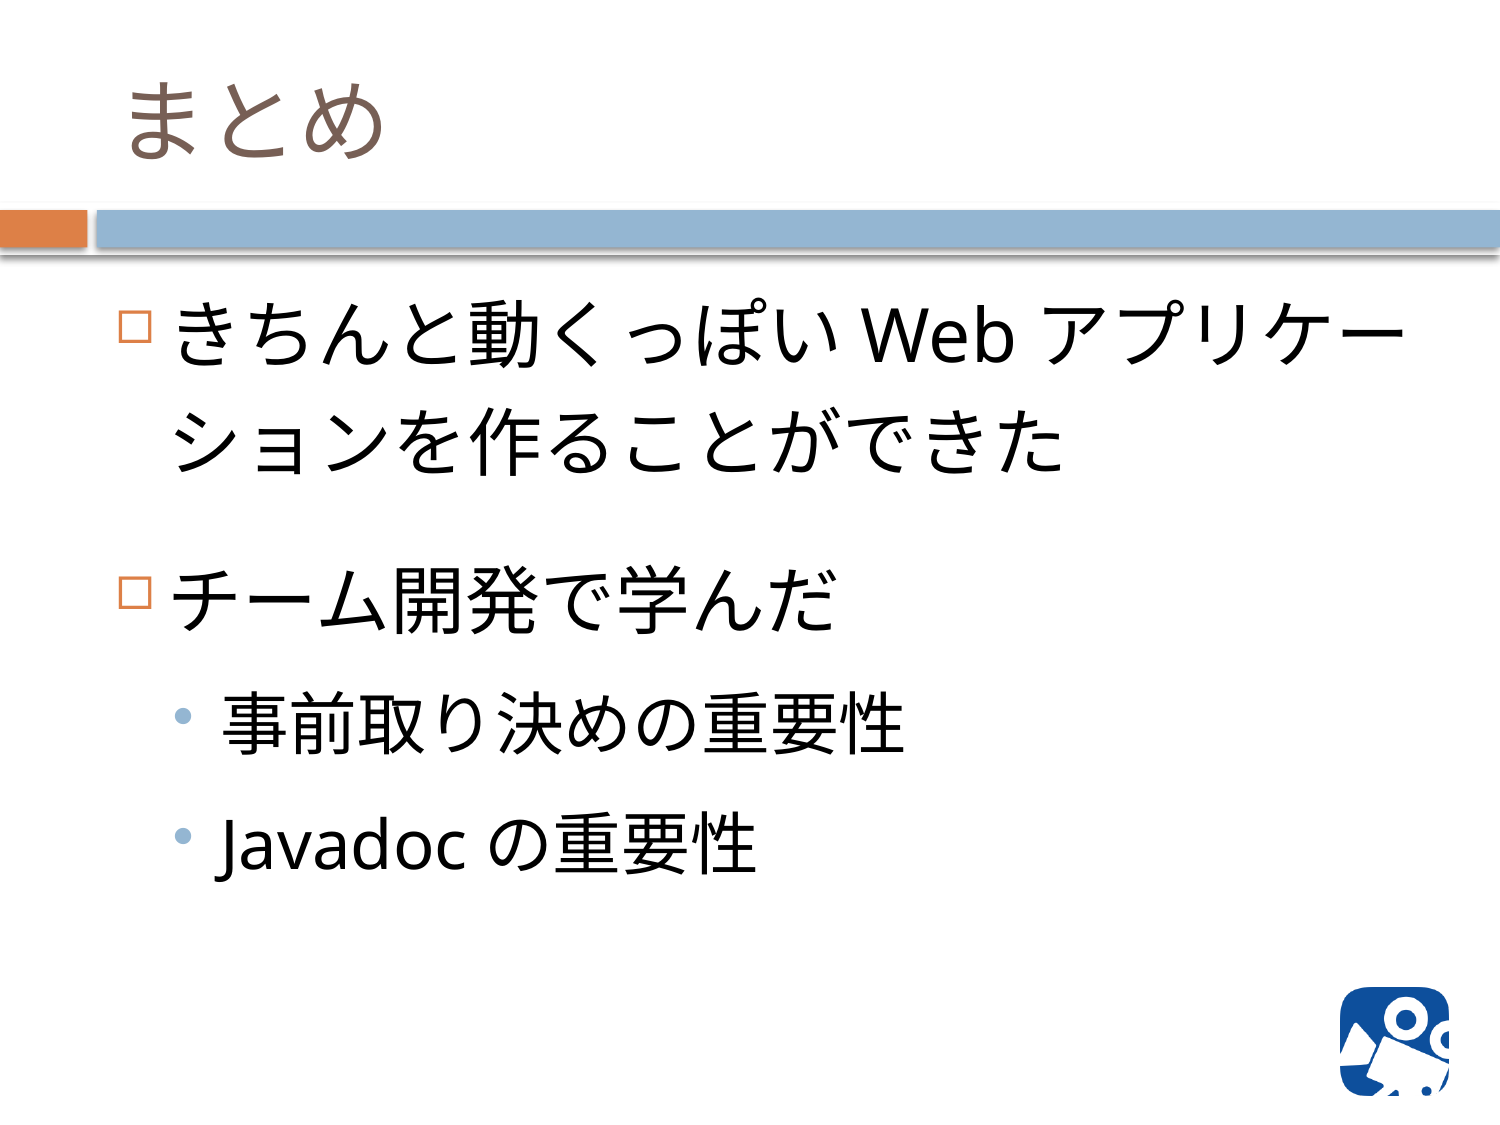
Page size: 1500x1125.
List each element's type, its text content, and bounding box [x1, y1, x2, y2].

title まとめ [100, 37, 1438, 200]
picture [1340, 987, 1450, 1097]
list きちんと動くっぽいWebアプリケーションを作ることができた チーム開発で学んだ 事前取り決めの重要性 Javadocの重要性 [100, 262, 1438, 1094]
